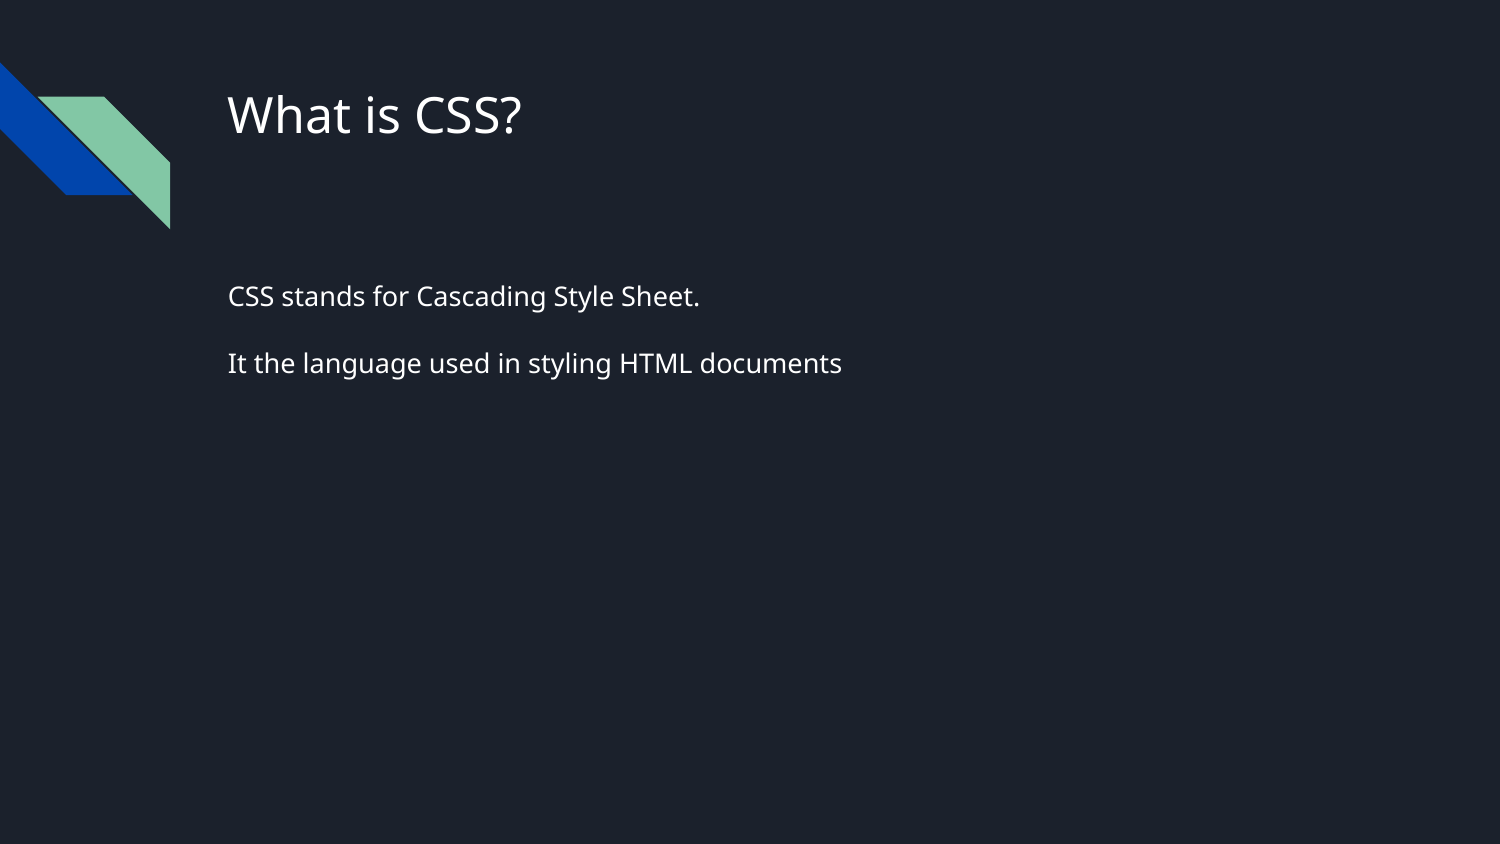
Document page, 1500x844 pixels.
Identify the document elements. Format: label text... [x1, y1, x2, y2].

title What is CSS? [212, 64, 1368, 215]
list CSS stands for Cascading Style Sheet. It the language used in styling HTML documents [212, 257, 1368, 735]
